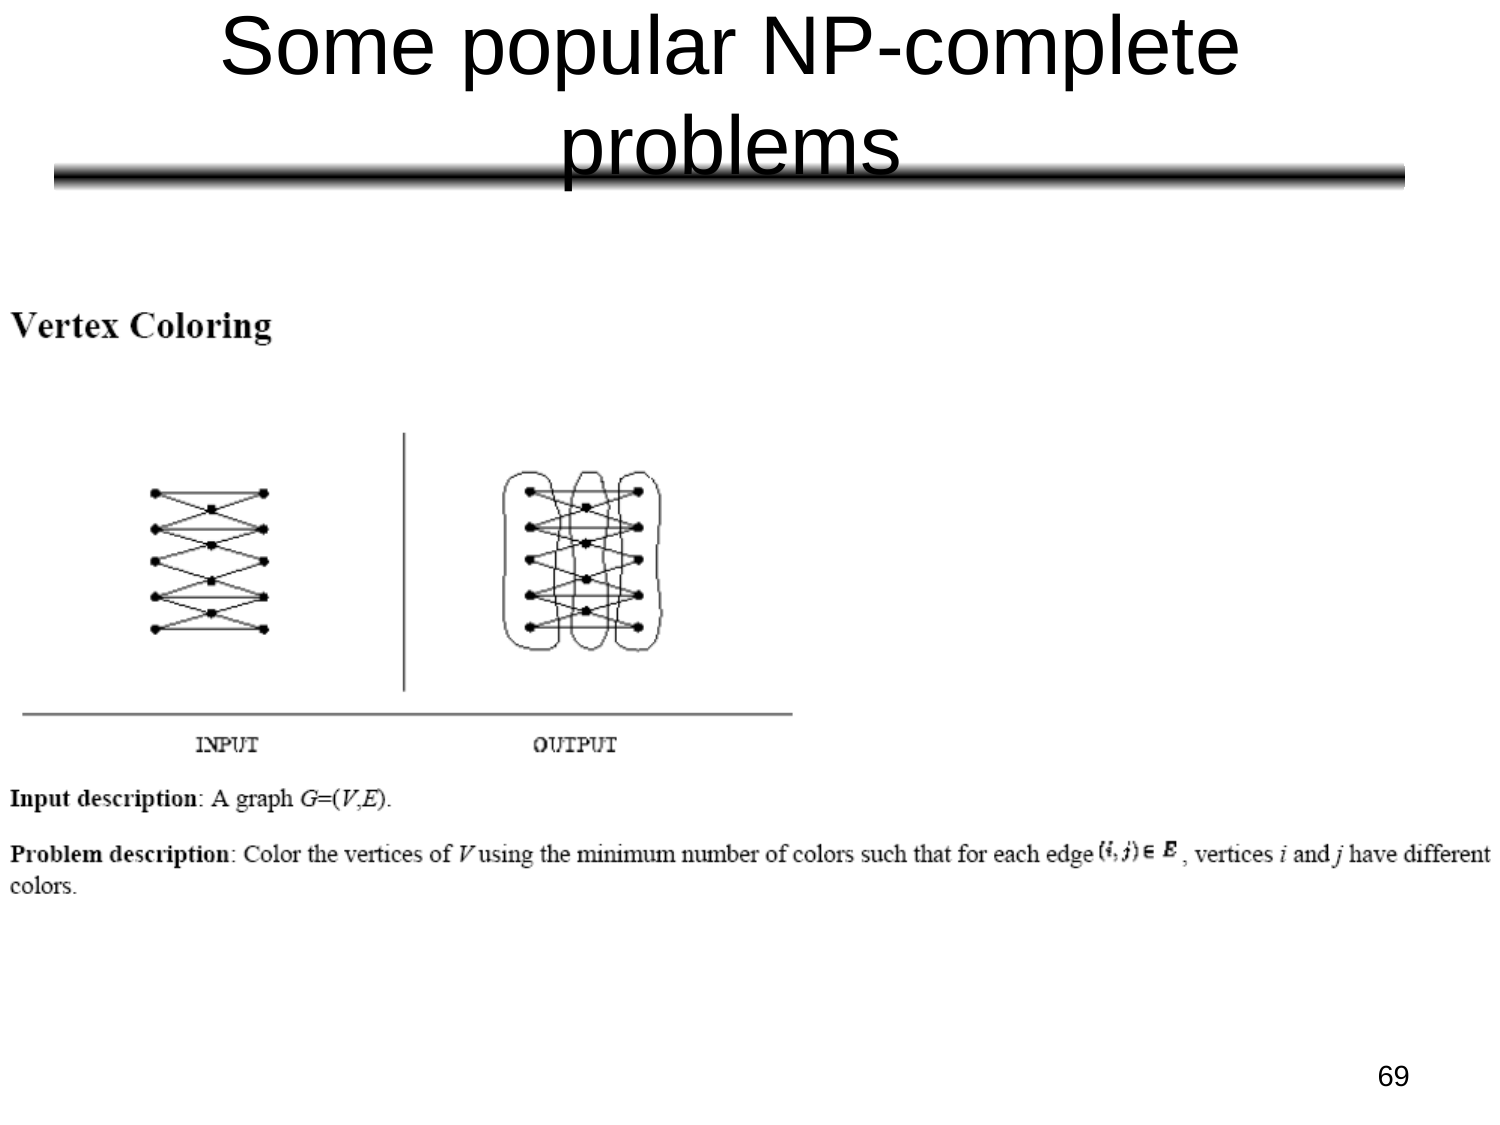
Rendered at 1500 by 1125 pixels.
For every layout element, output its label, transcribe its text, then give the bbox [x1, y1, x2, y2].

title Some popular NP-complete problems [55, 16, 1406, 166]
picture [0, 302, 1500, 903]
text_box ‹#› [1074, 1049, 1425, 1103]
